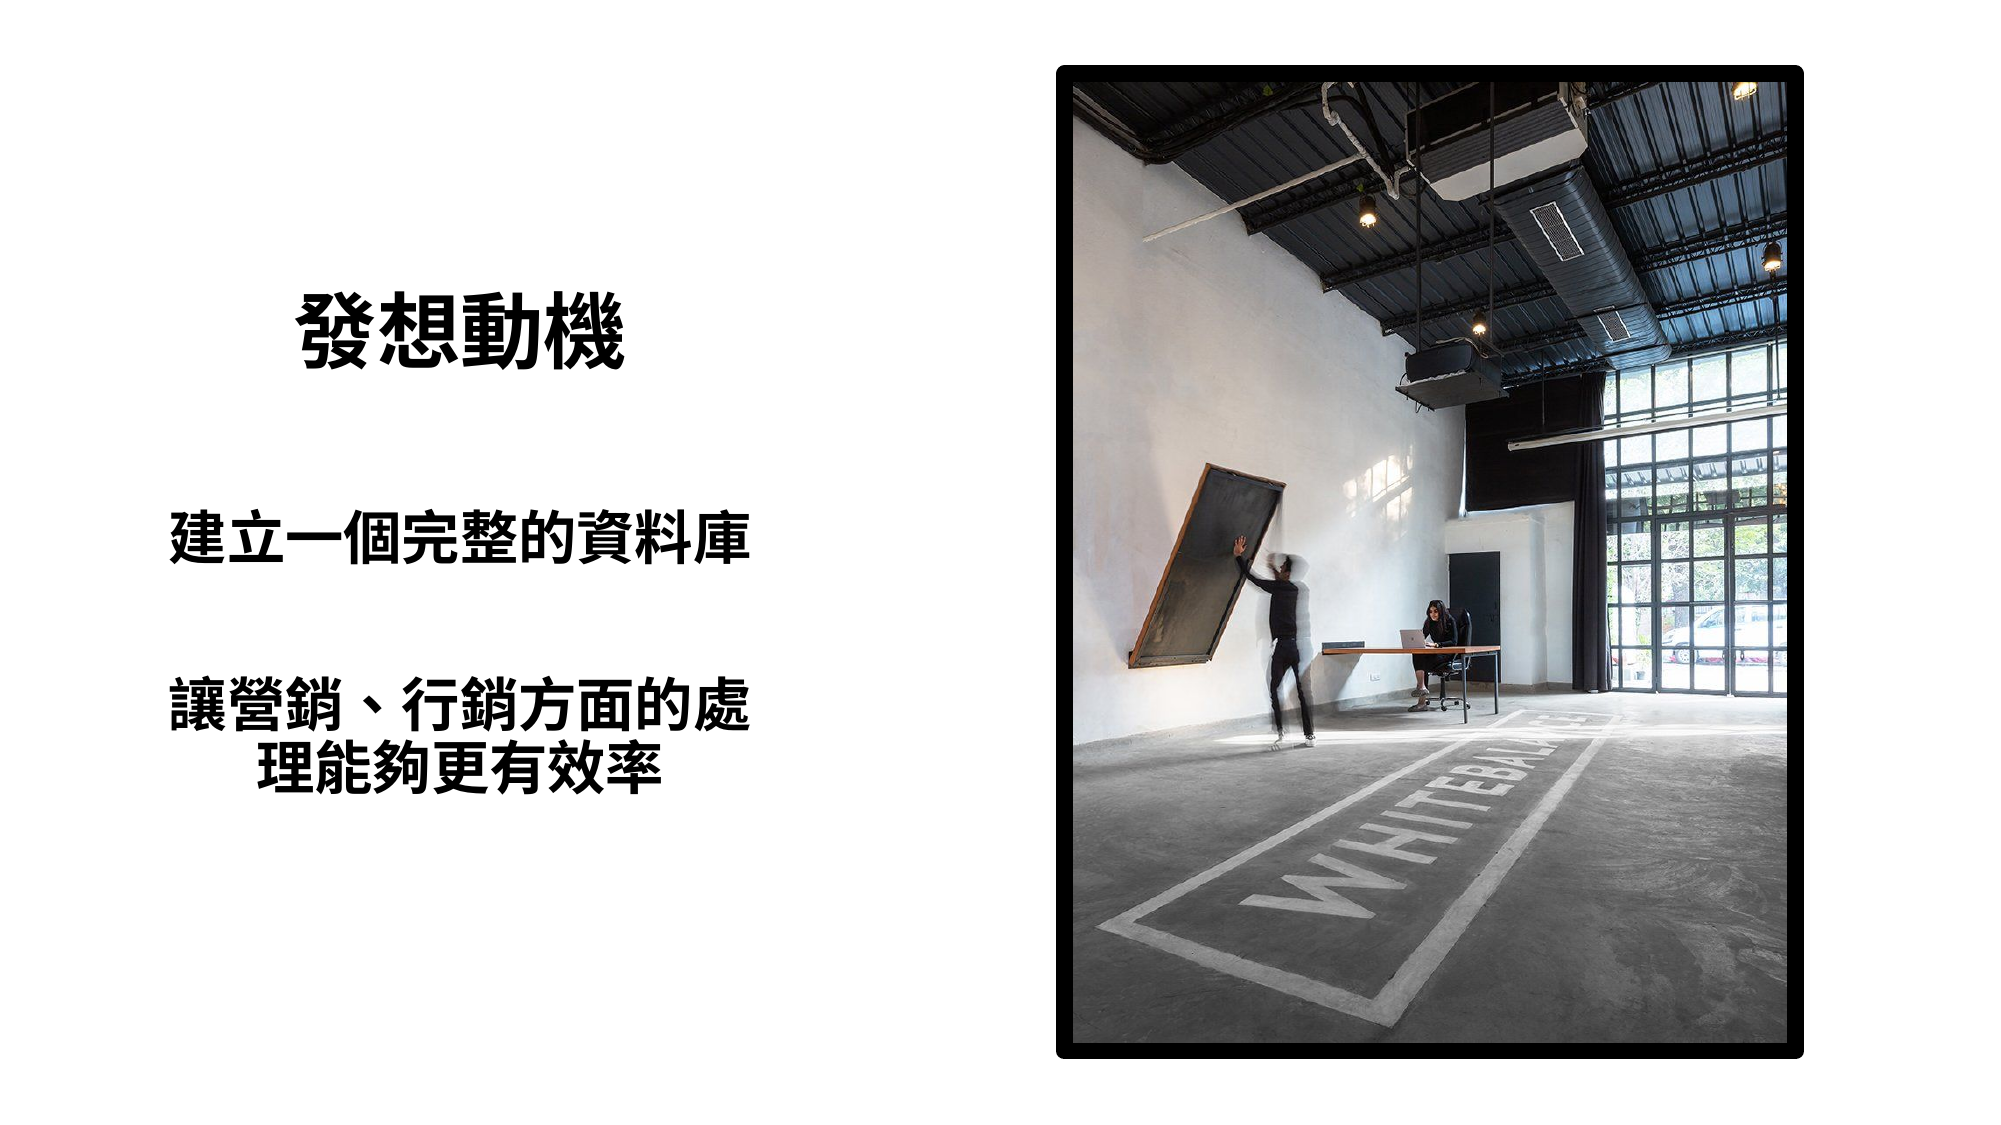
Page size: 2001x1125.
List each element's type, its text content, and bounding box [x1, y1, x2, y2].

title 發想動機 [137, 75, 783, 388]
list 建立一個完整的資料庫 讓營銷、行銷方面的處理能夠更有效率 [137, 410, 783, 952]
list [1072, 82, 1788, 1043]
